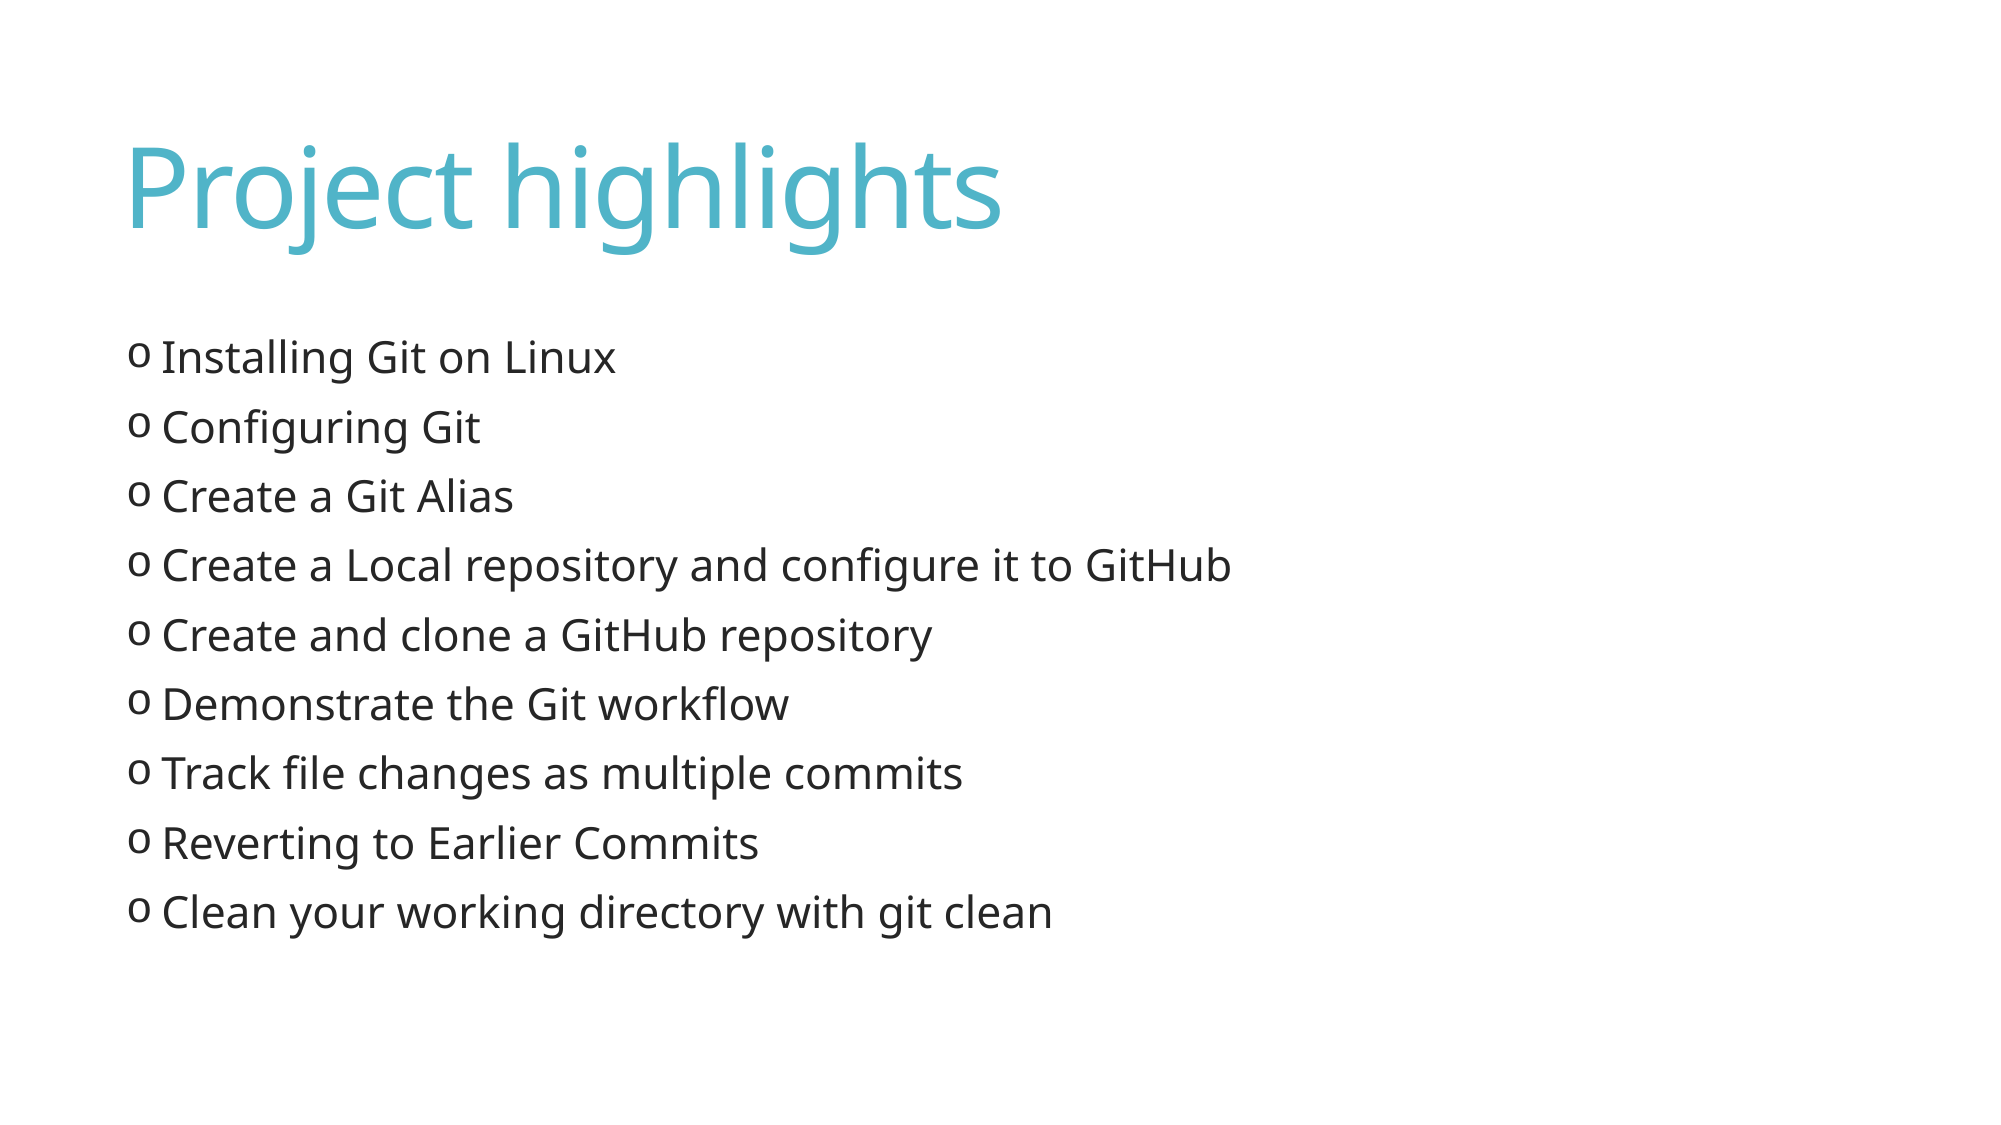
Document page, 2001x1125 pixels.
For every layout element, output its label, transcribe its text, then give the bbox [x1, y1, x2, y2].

title Project highlights [107, 57, 1876, 330]
list Installing Git on Linux Configuring Git Create a Git Alias Create a Local repository and configure it to GitHub Create and clone a GitHub repository Demonstrate the Git workflow Track file changes as multiple commits Reverting to Earlier Commits Clean your working directory with git clean [111, 329, 1876, 948]
